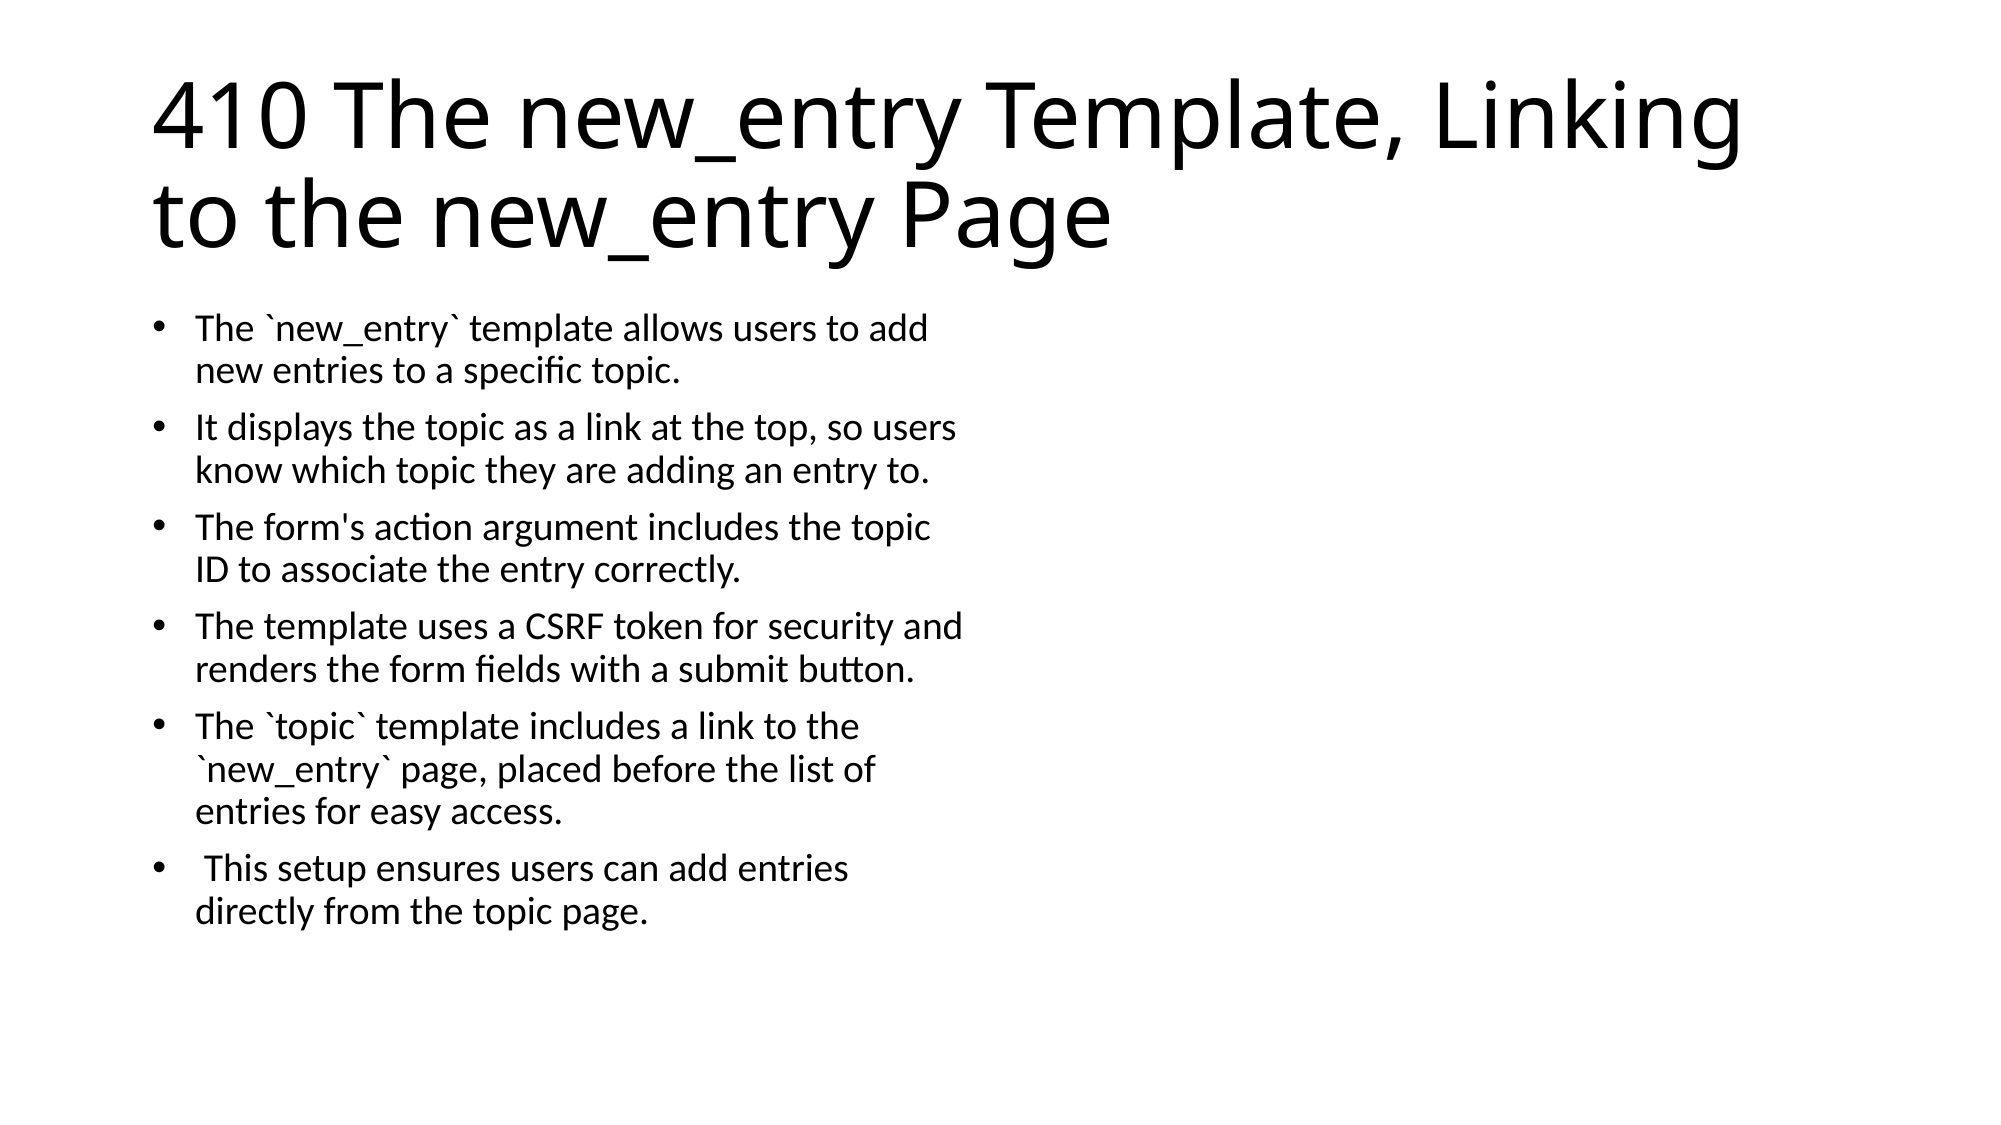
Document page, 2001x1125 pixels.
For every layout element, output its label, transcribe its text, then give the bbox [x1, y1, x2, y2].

title 410 The new_entry Template, Linking to the new_entry Page [137, 59, 1863, 278]
list The `new_entry` template allows users to add new entries to a specific topic. It displays the topic as a link at the top, so users know which topic they are adding an entry to. The form's action argument includes the topic ID to associate the entry correctly. The template uses a CSRF token for security and renders the form fields with a submit button. The `topic` template includes a link to the `new_entry` page, placed before the list of entries for easy access. This setup ensures users can add entries directly from the topic page. [137, 299, 988, 1014]
